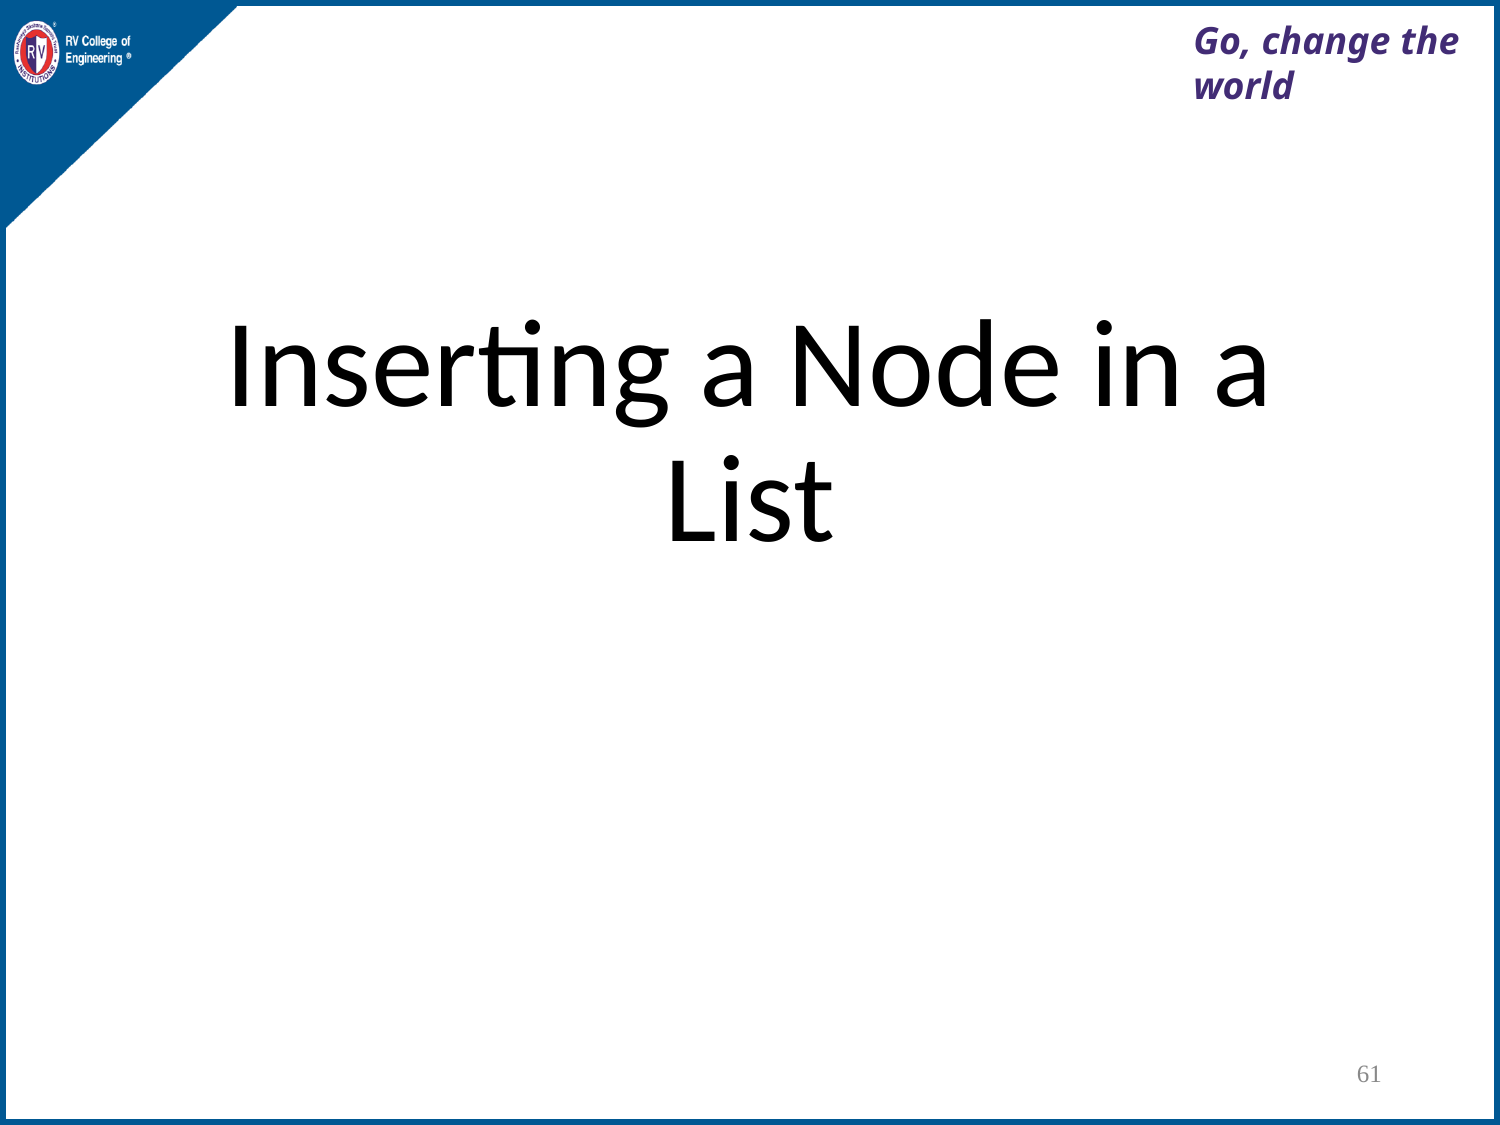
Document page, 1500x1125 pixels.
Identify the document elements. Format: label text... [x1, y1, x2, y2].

slide_number ‹#› [1059, 1042, 1397, 1103]
picture [1, 6, 237, 232]
title Inserting a Node in a List [187, 184, 1313, 576]
